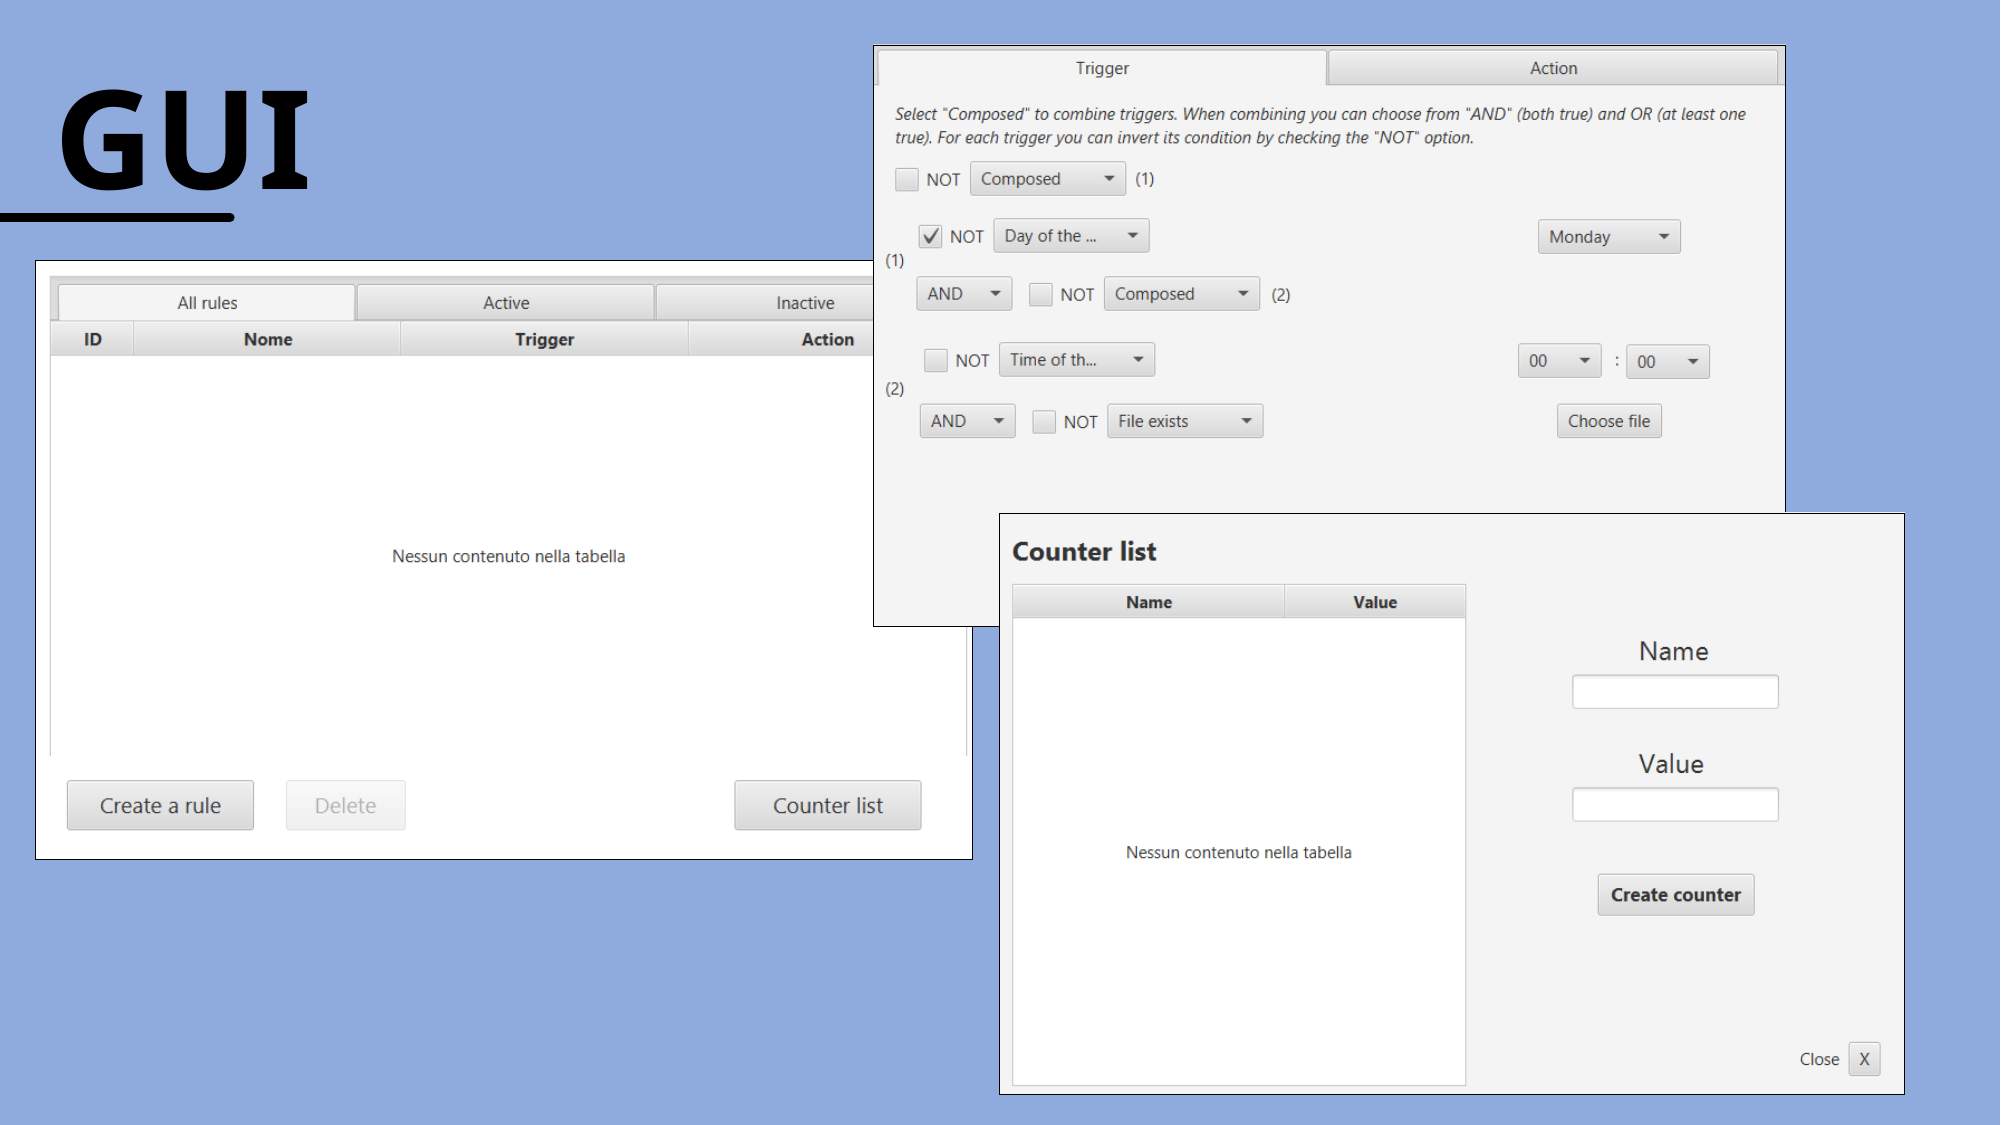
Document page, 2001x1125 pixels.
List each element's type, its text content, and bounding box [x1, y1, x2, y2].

text_box GUI [40, 45, 327, 225]
picture [35, 44, 1905, 1095]
